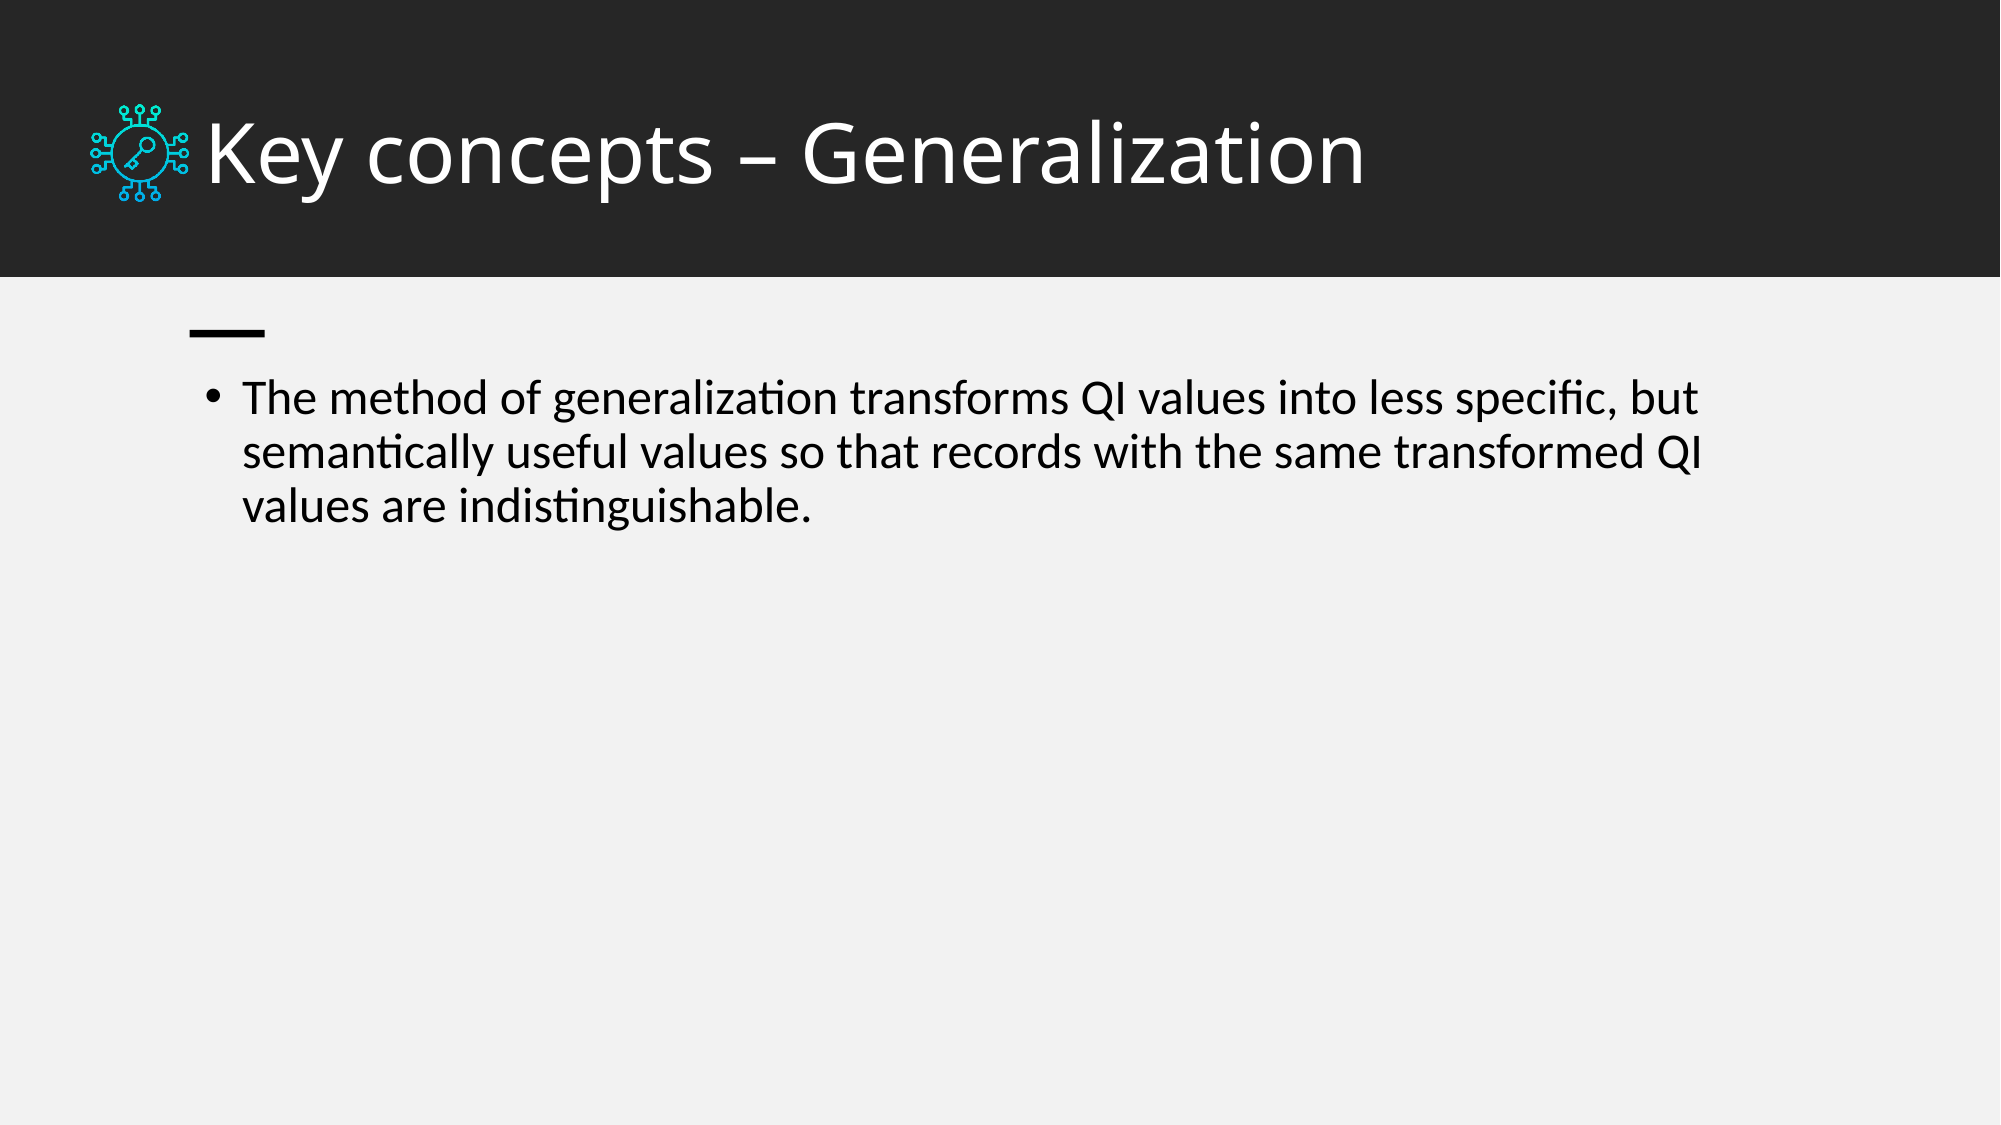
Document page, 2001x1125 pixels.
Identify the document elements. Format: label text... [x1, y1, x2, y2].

text_box [0, 276, 2000, 1125]
list The method of generalization transforms QI values into less specific, but semantically useful values so that records with the same transformed QI values are indistinguishable. [189, 363, 1811, 1014]
title Key concepts – Generalization [189, 104, 1812, 253]
text_box [0, 0, 2000, 276]
picture [90, 104, 189, 203]
text_box [189, 329, 266, 338]
